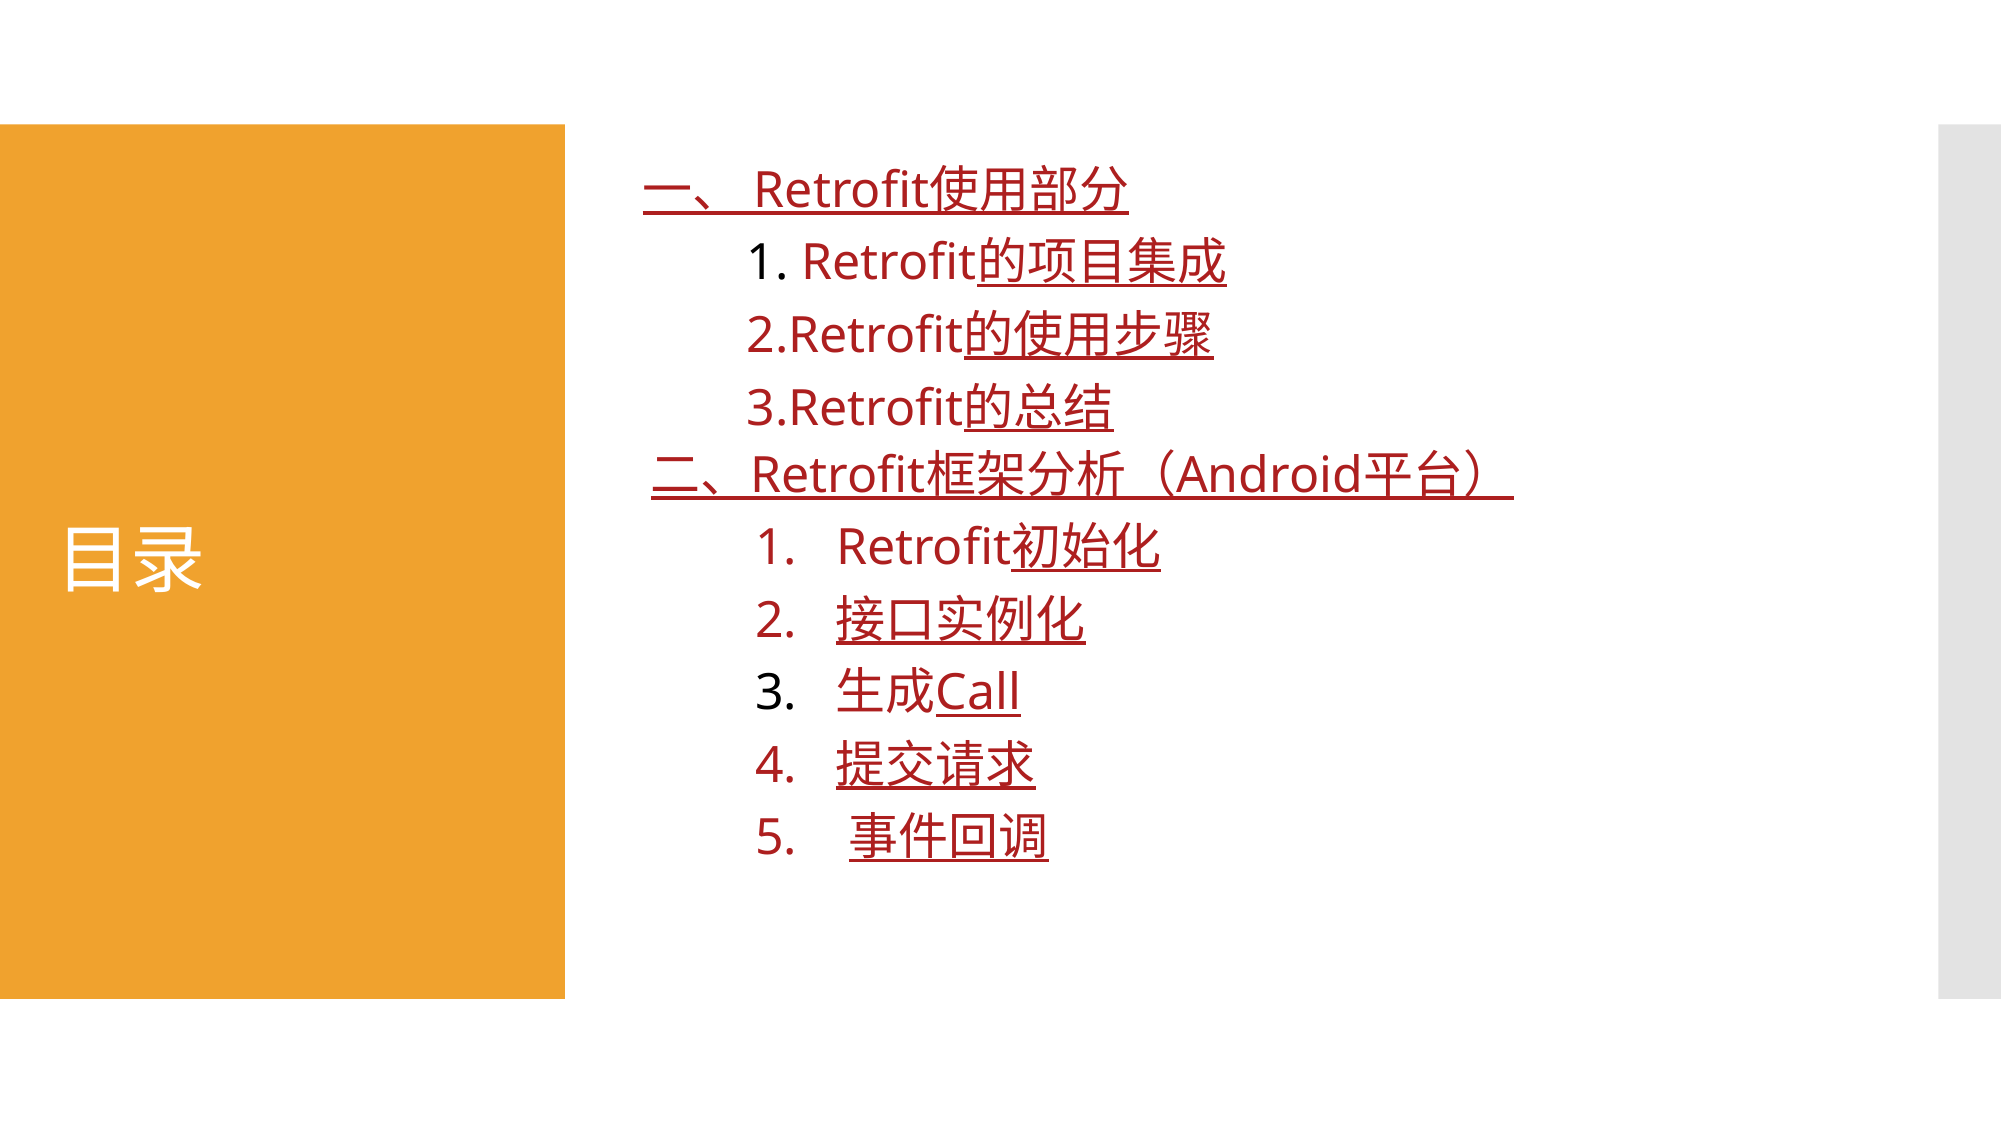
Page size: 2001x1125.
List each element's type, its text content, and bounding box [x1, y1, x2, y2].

text_box 二、Retrofit框架分析（Android平台） 1. Retrofit初始化 2. 接口实例化 3. 生成Call 4. 提交请求 5. 事件回调 [636, 434, 1529, 945]
title 目录 [41, 184, 525, 940]
text_box 一、 Retrofit使用部分 1. Retrofit的项目集成 2.Retrofit的使用步骤 3.Retrofit的总结 [627, 149, 1242, 455]
